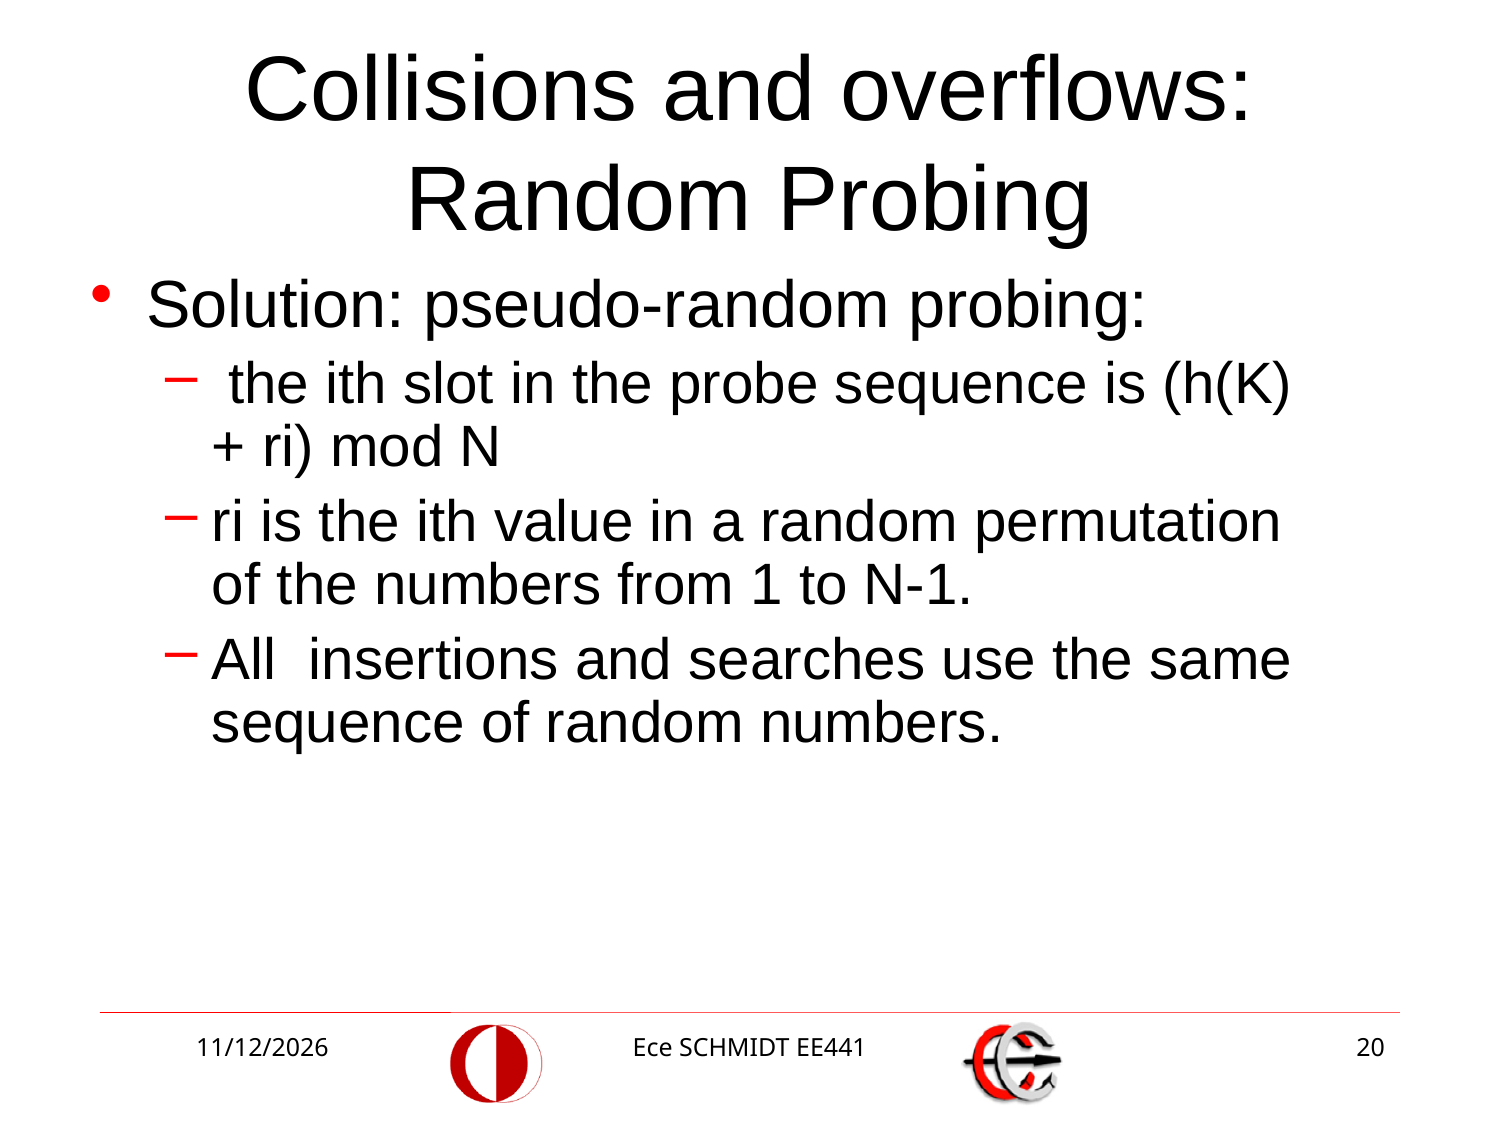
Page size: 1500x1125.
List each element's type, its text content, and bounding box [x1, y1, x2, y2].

text_box Solution: pseudo-random probing: the ith slot in the probe sequence is (h(K) + ri) mod N ri is the ith value in a random permutation of the numbers from 1 to N-1. All insertions and searches use the same sequence of random numbers. [74, 262, 1338, 1006]
picture [950, 1019, 1068, 1106]
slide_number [99, 1024, 425, 1103]
picture [448, 1023, 543, 1103]
footer Ece SCHMIDT EE441 [512, 1024, 988, 1103]
slide_number 20 [1074, 1024, 1400, 1103]
title Collisions and overflows: Random Probing [75, 45, 1425, 233]
